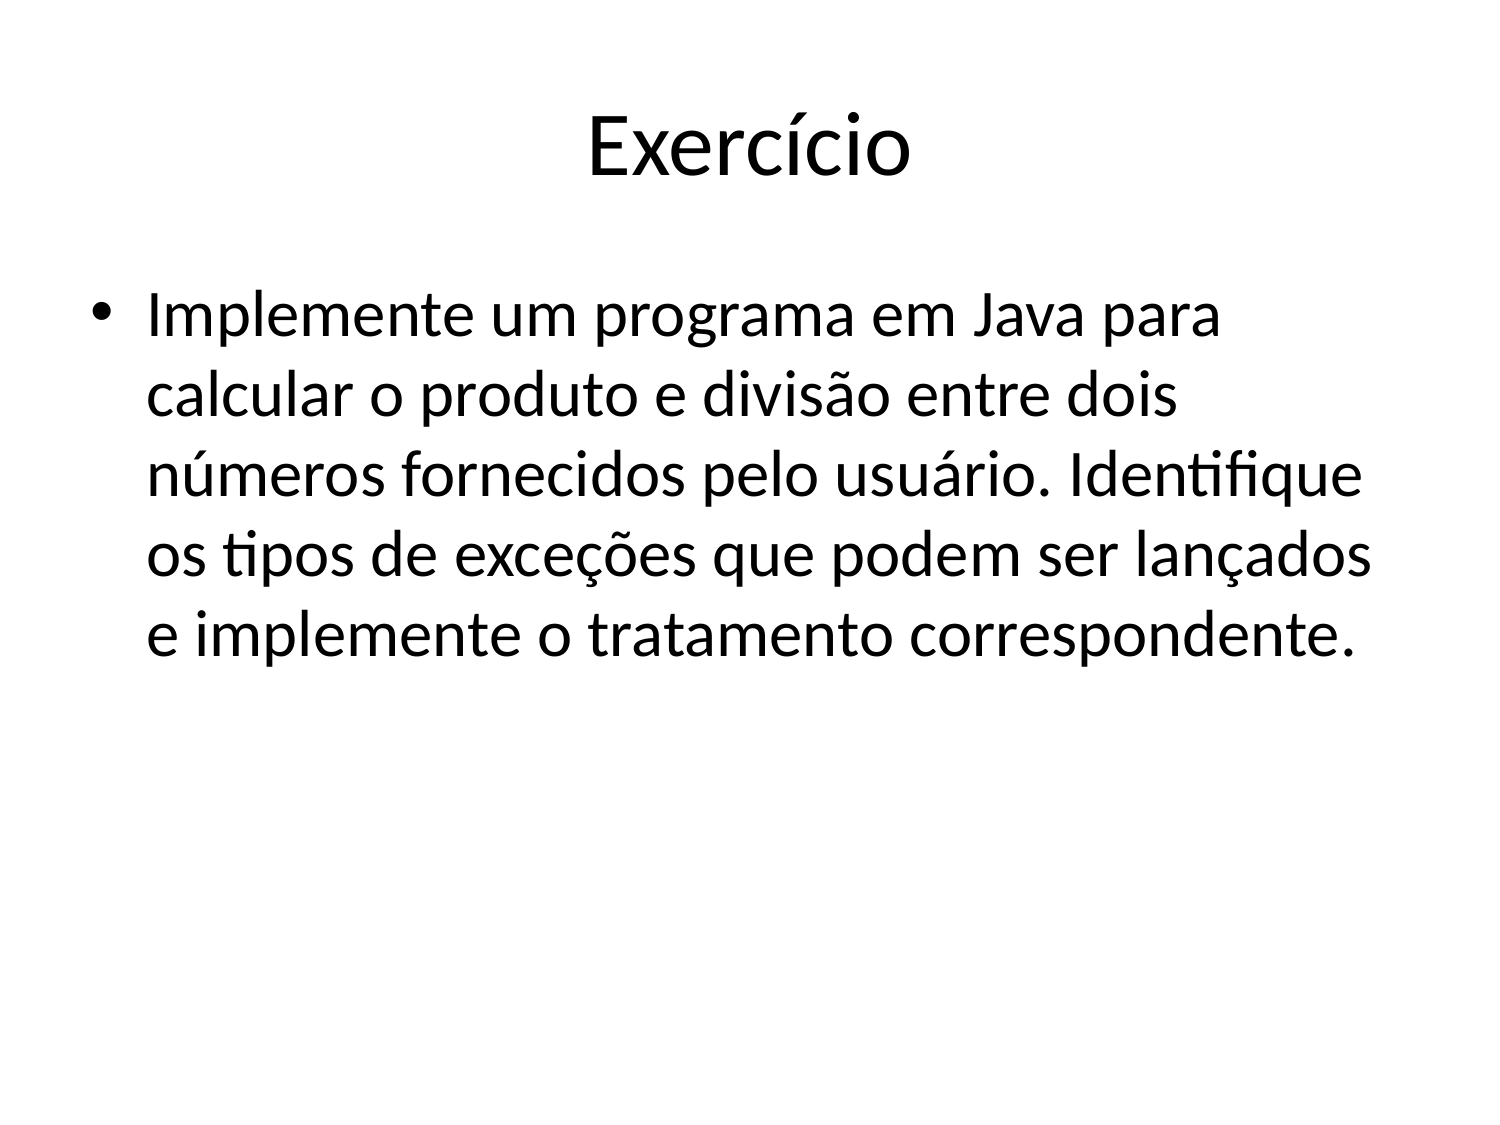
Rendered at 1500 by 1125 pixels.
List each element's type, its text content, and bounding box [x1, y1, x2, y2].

title Exercício [75, 45, 1425, 233]
list Implemente um programa em Java para calcular o produto e divisão entre dois números fornecidos pelo usuário. Identifique os tipos de exceções que podem ser lançados e implemente o tratamento correspondente. [75, 262, 1425, 1005]
